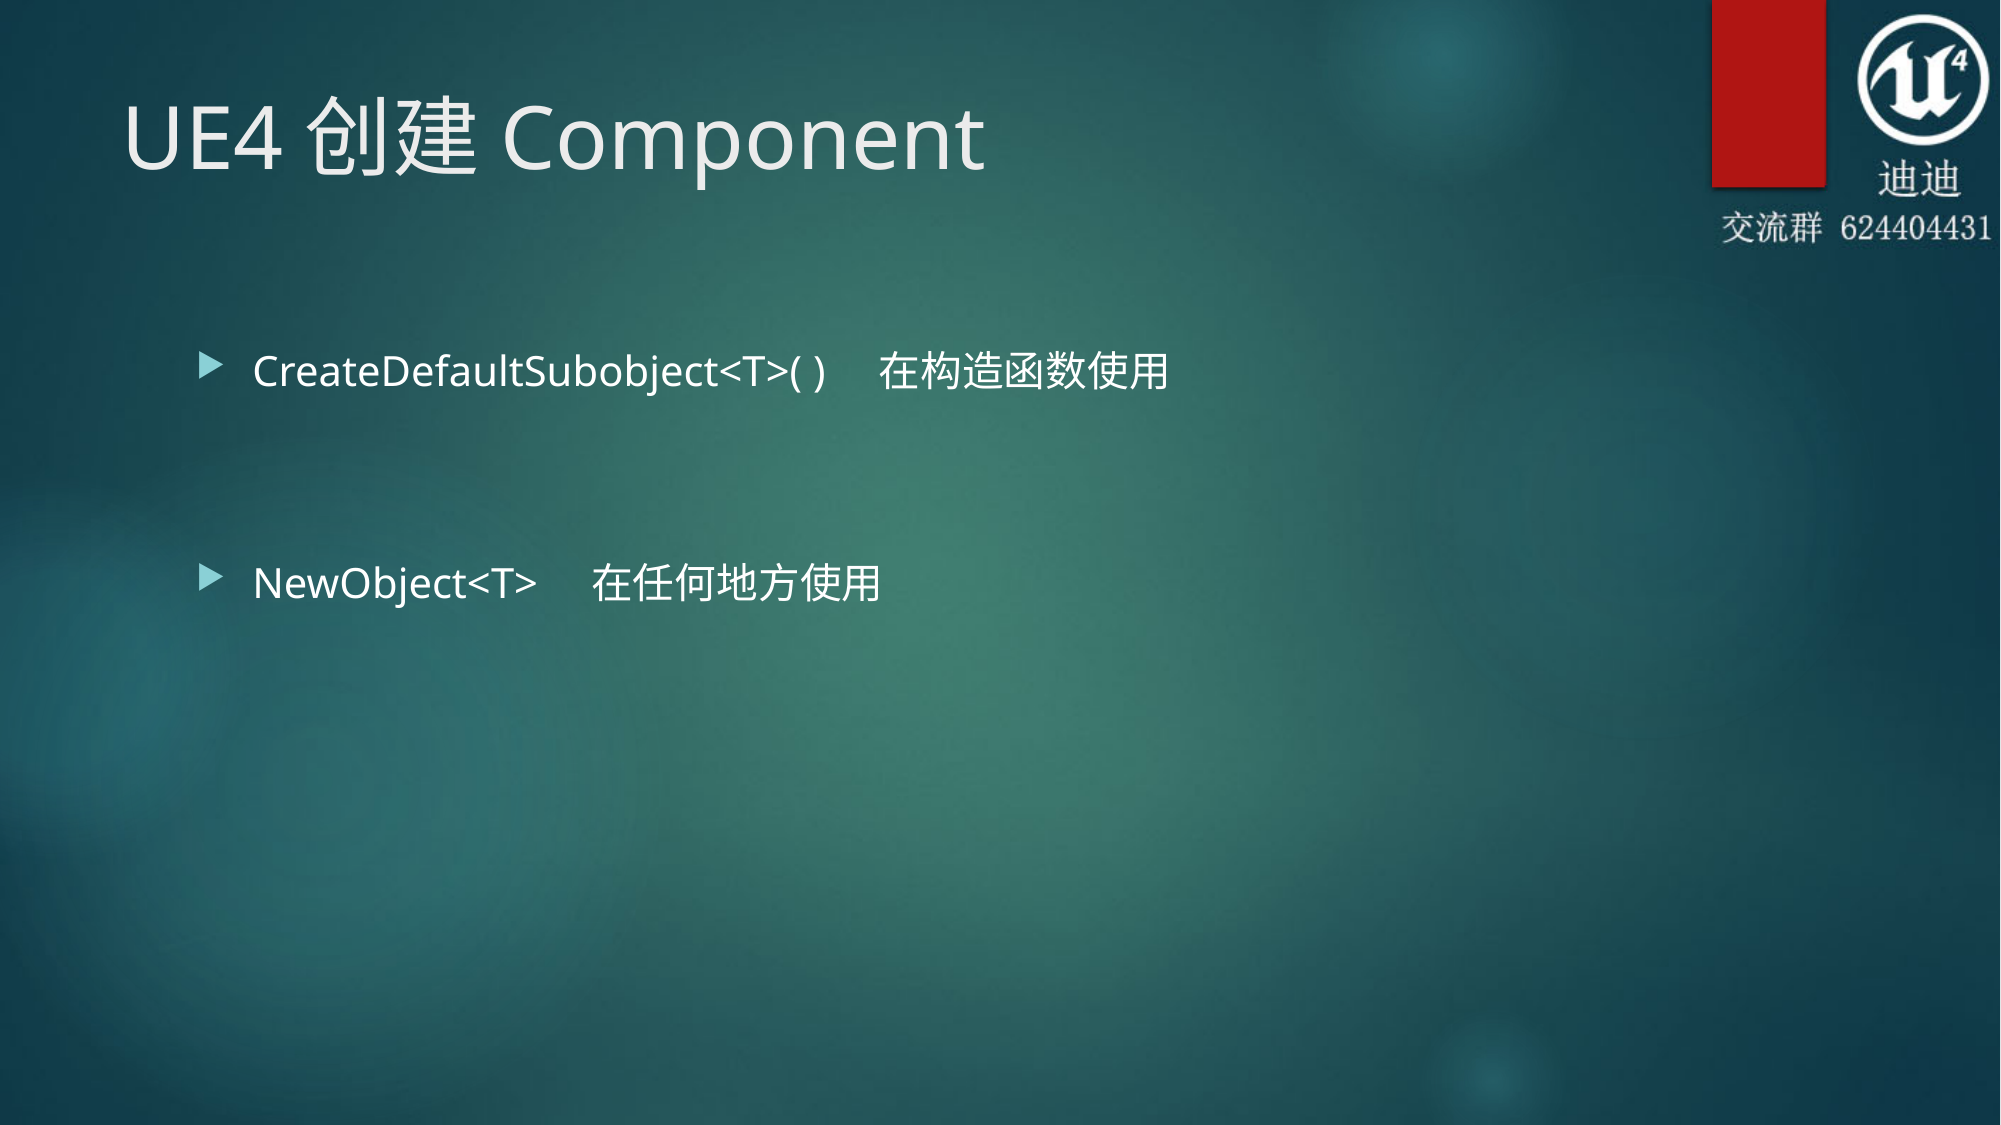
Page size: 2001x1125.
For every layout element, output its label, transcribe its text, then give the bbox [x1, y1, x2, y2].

title UE4创建Component [106, 74, 1649, 304]
list CreateDefaultSubobject<T>( ) 在构造函数使用 NewObject<T> 在任何地方使用 [181, 336, 1649, 1025]
picture [0, 0, 2001, 1125]
